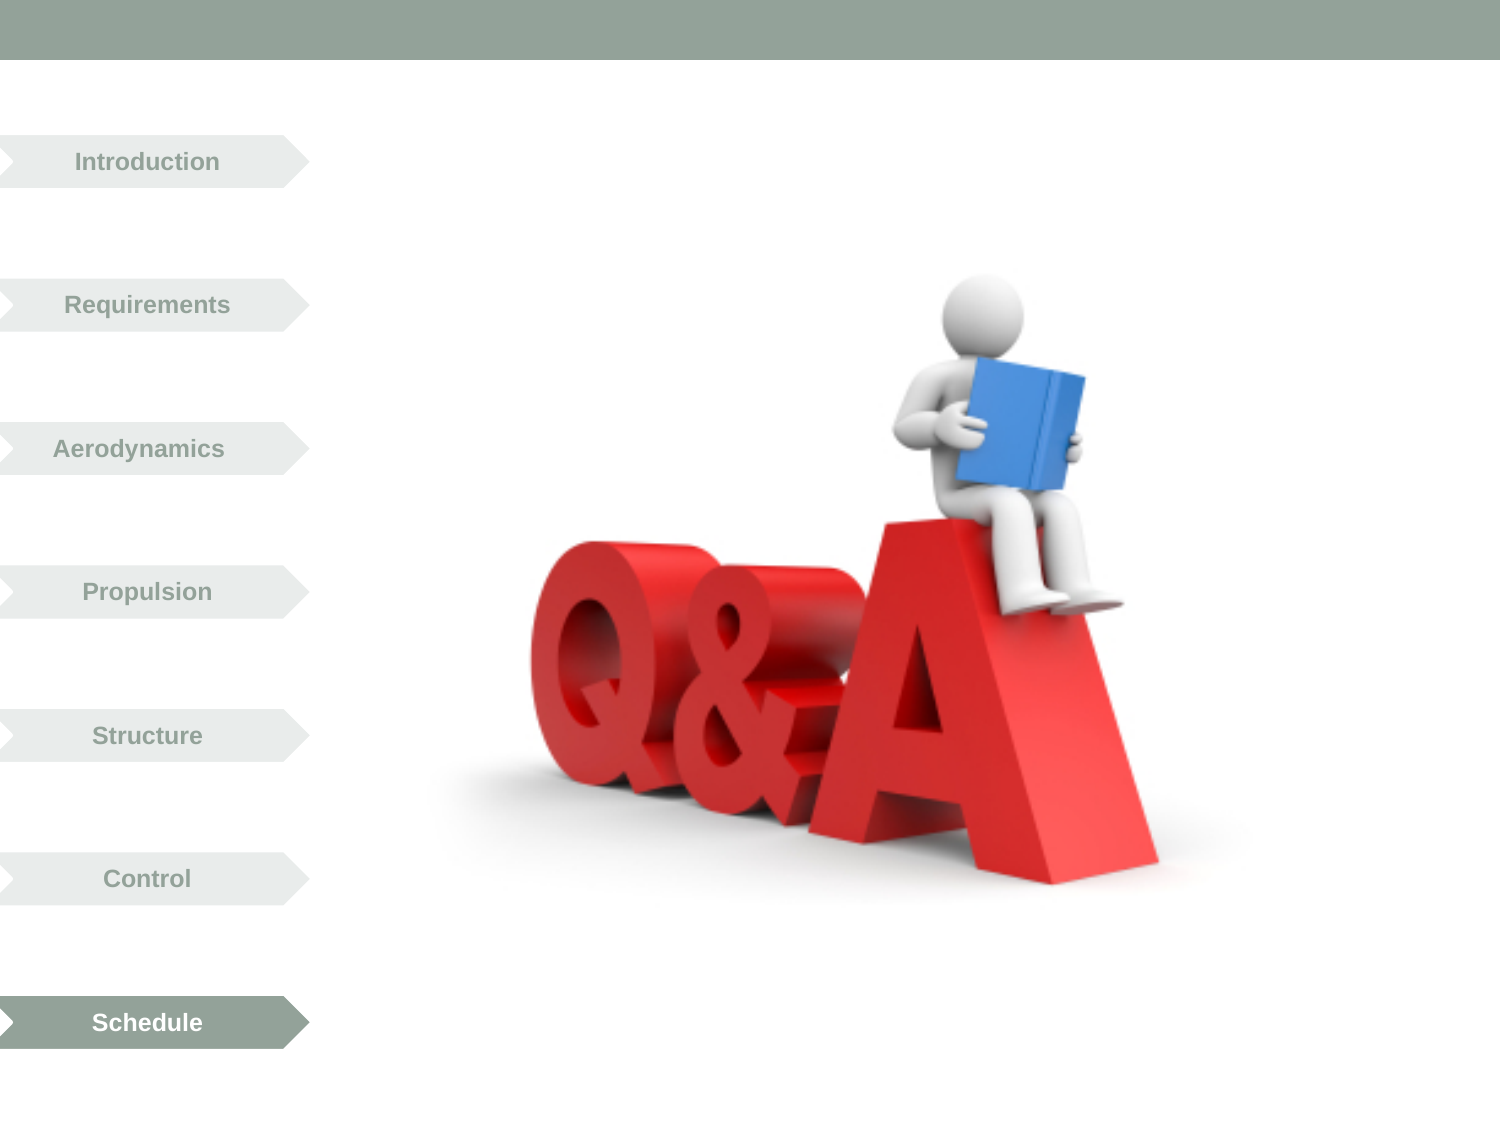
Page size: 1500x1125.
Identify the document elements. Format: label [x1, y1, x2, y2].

list [389, 184, 1300, 977]
text_box [0, 89, 314, 1095]
